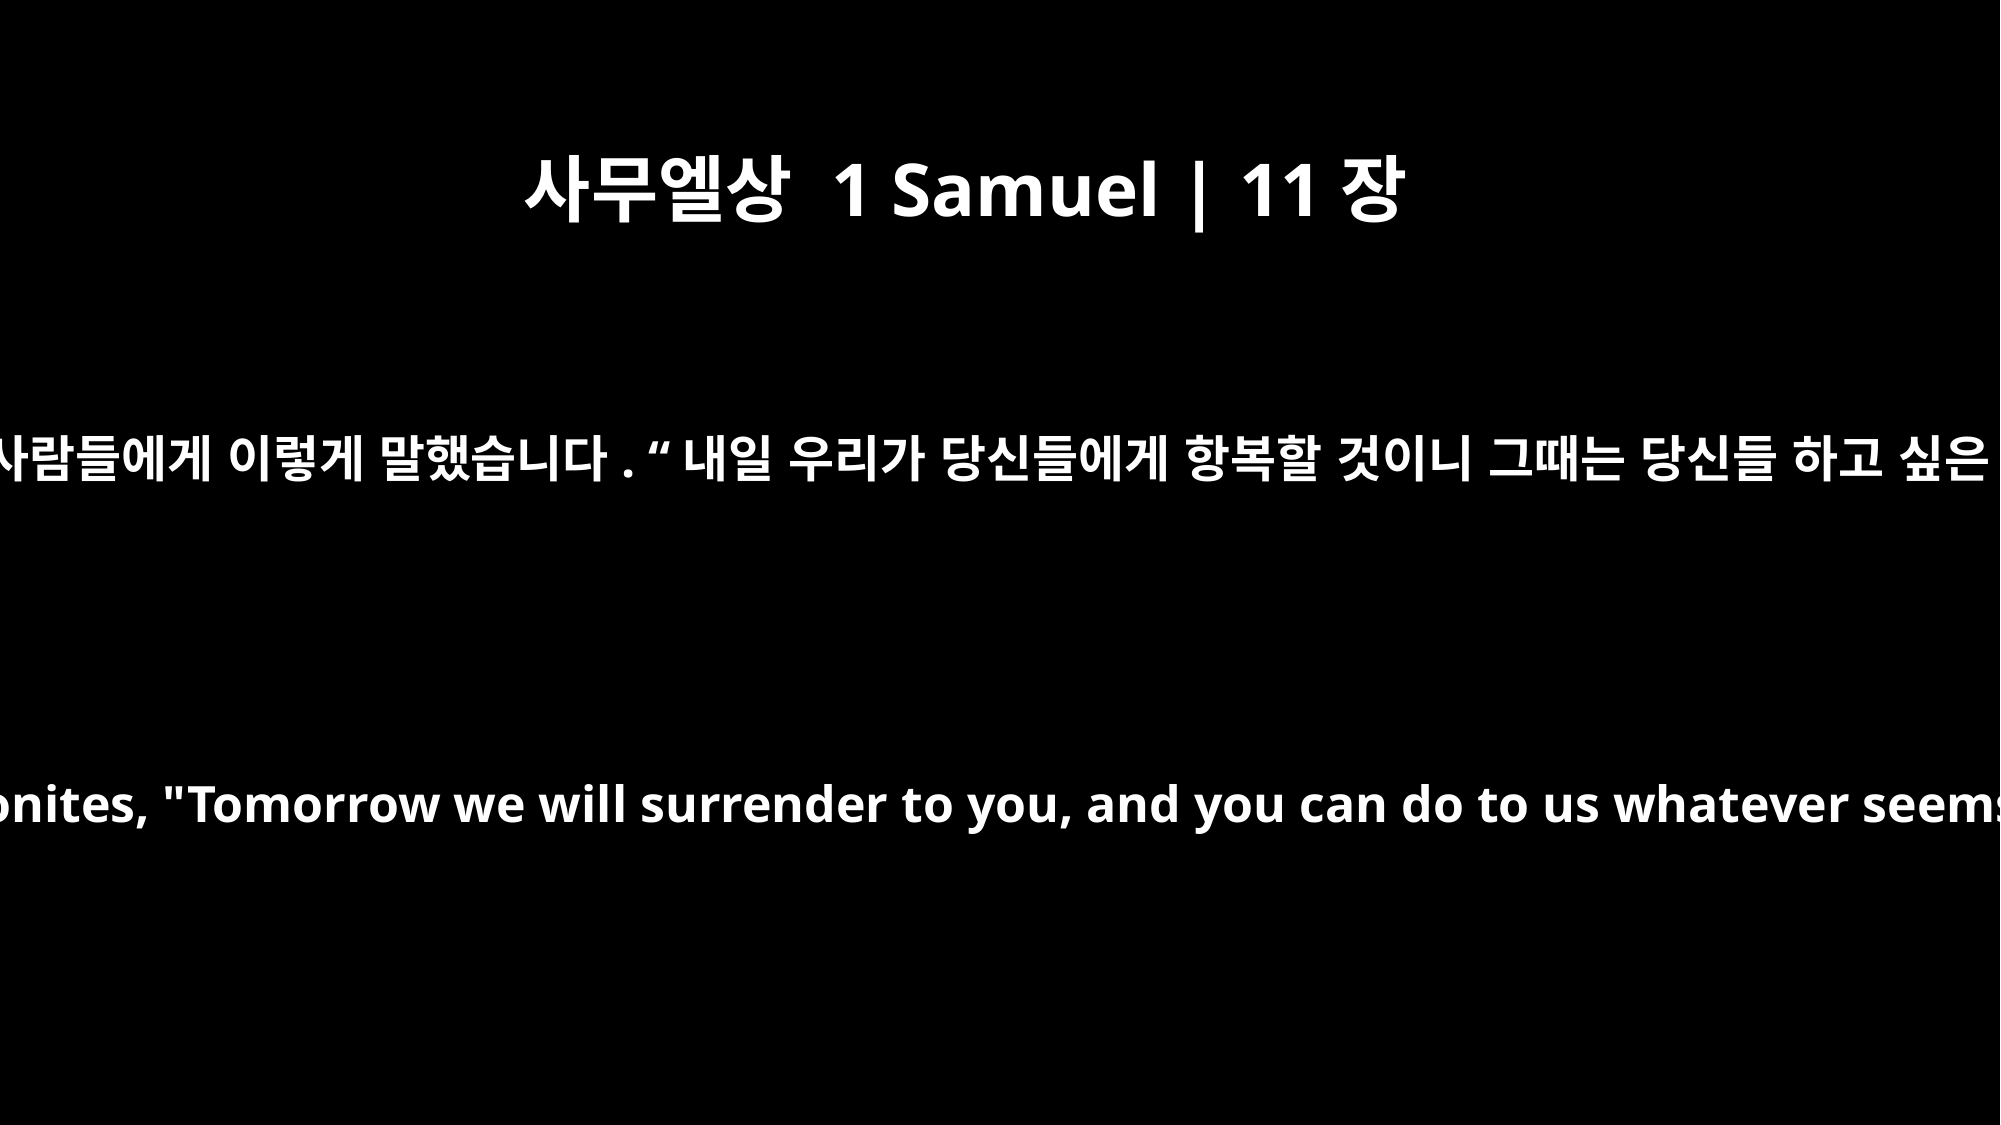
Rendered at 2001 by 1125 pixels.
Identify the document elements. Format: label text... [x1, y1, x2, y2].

text_box They said to the Ammonites, "Tomorrow we will surrender to you, and you can do to us whatever seems good to you." [0, 764, 2000, 840]
text_box 사무엘상 1 Samuel | 11장 [509, 136, 1423, 239]
text_box 10 그래서 야베스 사람들은 암몬 사람들에게 이렇게 말했습니다. “내일 우리가 당신들에게 항복할 것이니 그때는 당신들 하고 싶은 대로 우리에게 행하시오.” [0, 359, 2000, 495]
